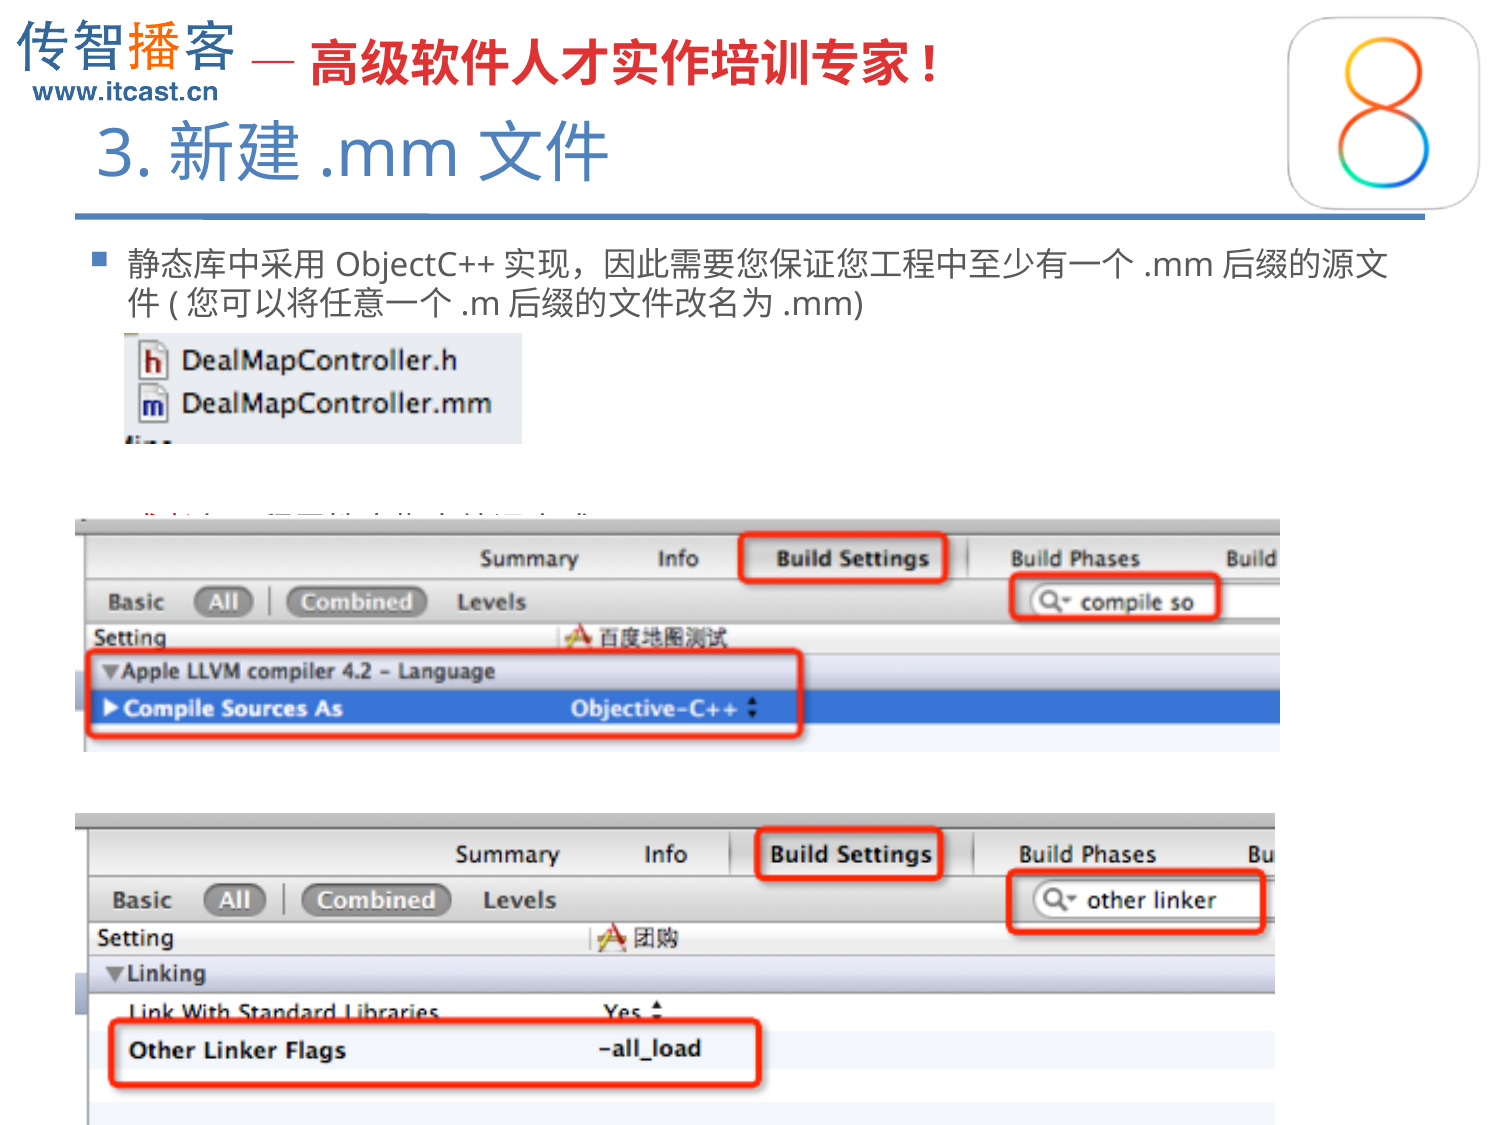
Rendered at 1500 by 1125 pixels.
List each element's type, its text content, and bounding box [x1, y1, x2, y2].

picture [16, 19, 234, 101]
picture [74, 812, 1276, 1125]
title 3.新建.mm文件 [81, 102, 1416, 235]
picture [123, 332, 523, 445]
picture [74, 515, 1280, 752]
picture [1270, 0, 1497, 227]
list 静态库中采用ObjectC++实现，因此需要您保证您工程中至少有一个.mm后缀的源文件(您可以将任意一个.m后缀的文件改名为.mm) 或者在工程属性中指定编译方式 如果运行报莫名其妙的错误，需要添加链接参数 [75, 235, 1425, 978]
